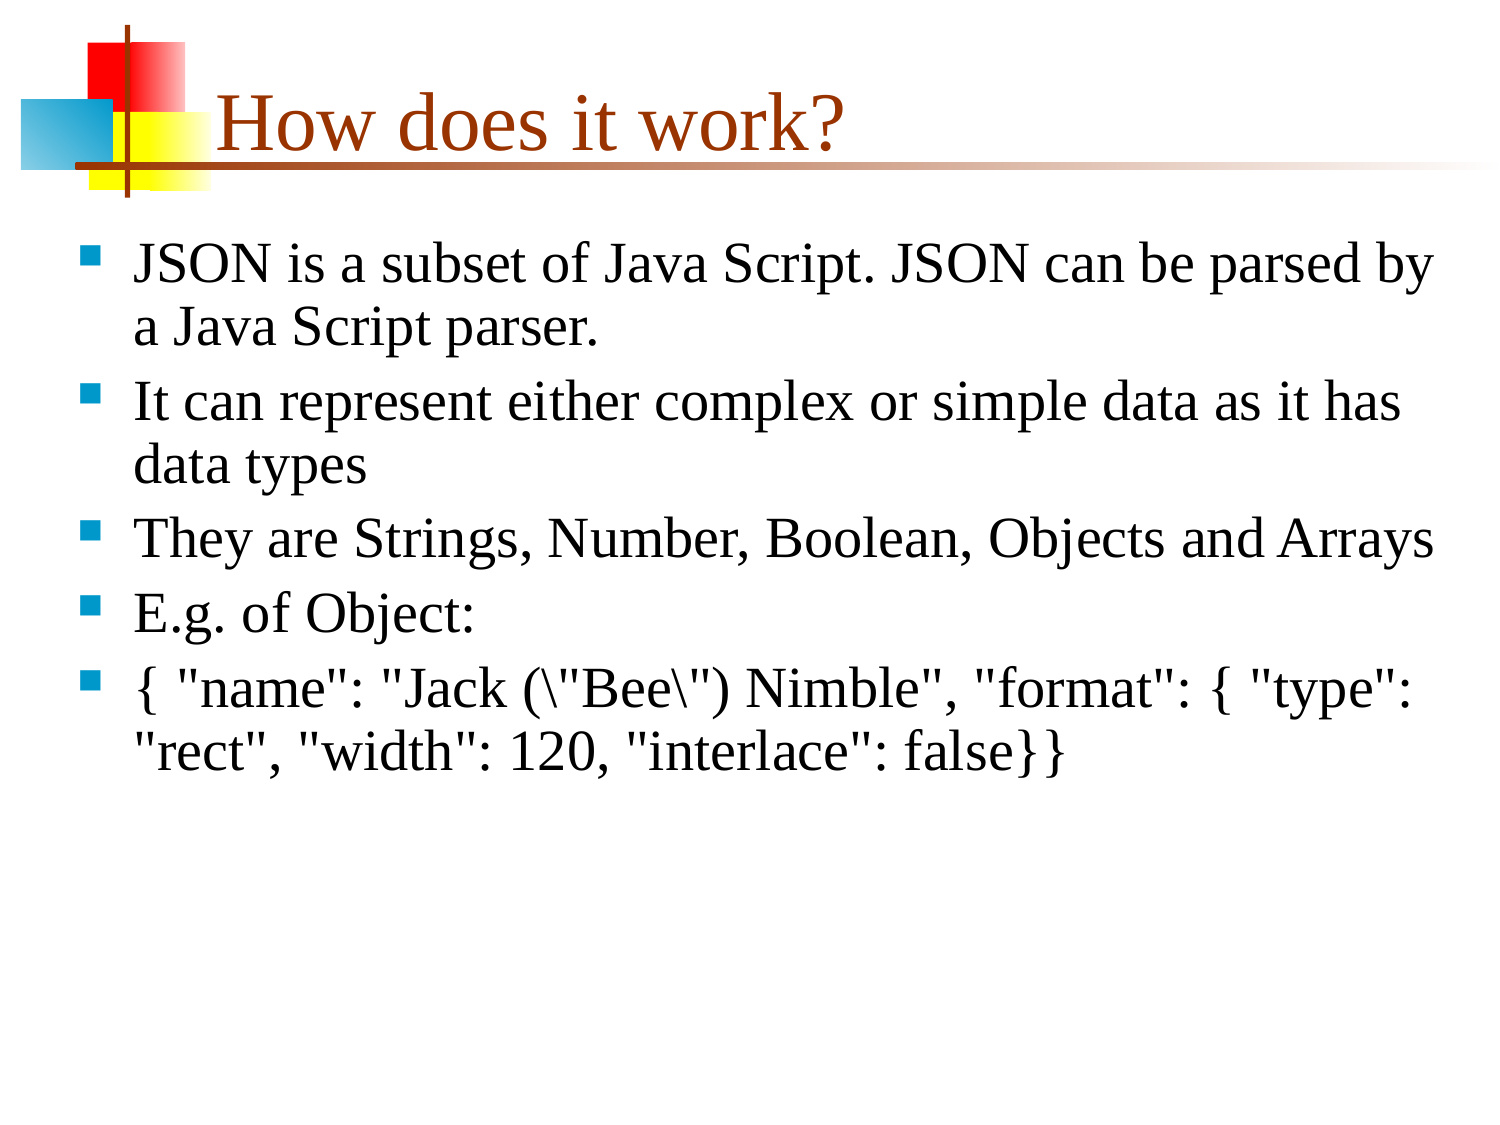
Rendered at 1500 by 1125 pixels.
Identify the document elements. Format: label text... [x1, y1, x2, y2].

title How does it work? [200, 37, 1479, 175]
list JSON is a subset of Java Script. JSON can be parsed by a Java Script parser. It can represent either complex or simple data as it has data types They are Strings, Number, Boolean, Objects and Arrays E.g. of Object: { "name": "Jack (\"Bee\") Nimble", "format": { "type": "rect", "width": 120, "interlace": false}} [62, 224, 1469, 1006]
